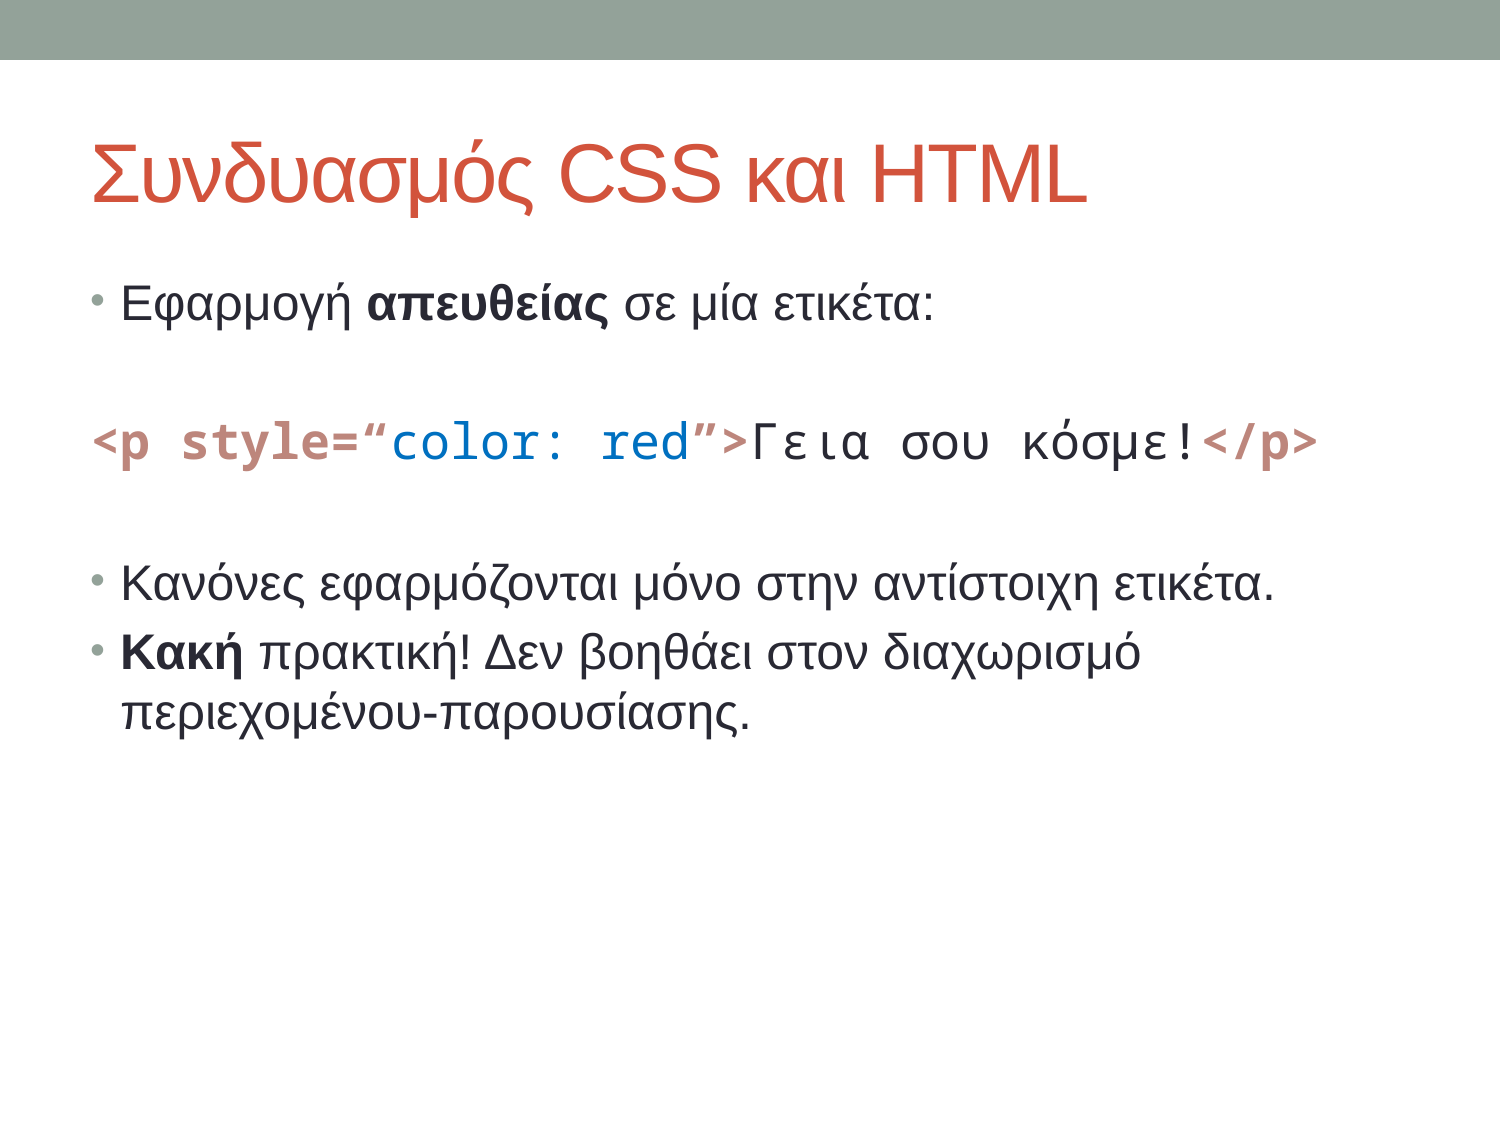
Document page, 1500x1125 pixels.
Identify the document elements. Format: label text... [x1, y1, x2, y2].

list Εφαρμογή απευθείας σε μία ετικέτα: <p style=“color: red”>Γεια σου κόσμε!</p> Κανόνες εφαρμόζονται μόνο στην αντίστοιχη ετικέτα. Κακή πρακτική! Δεν βοηθάει στον διαχωρισμό περιεχομένου-παρουσίασης. [75, 262, 1425, 1063]
title Συνδυασμός CSS και HTML [75, 87, 1425, 250]
